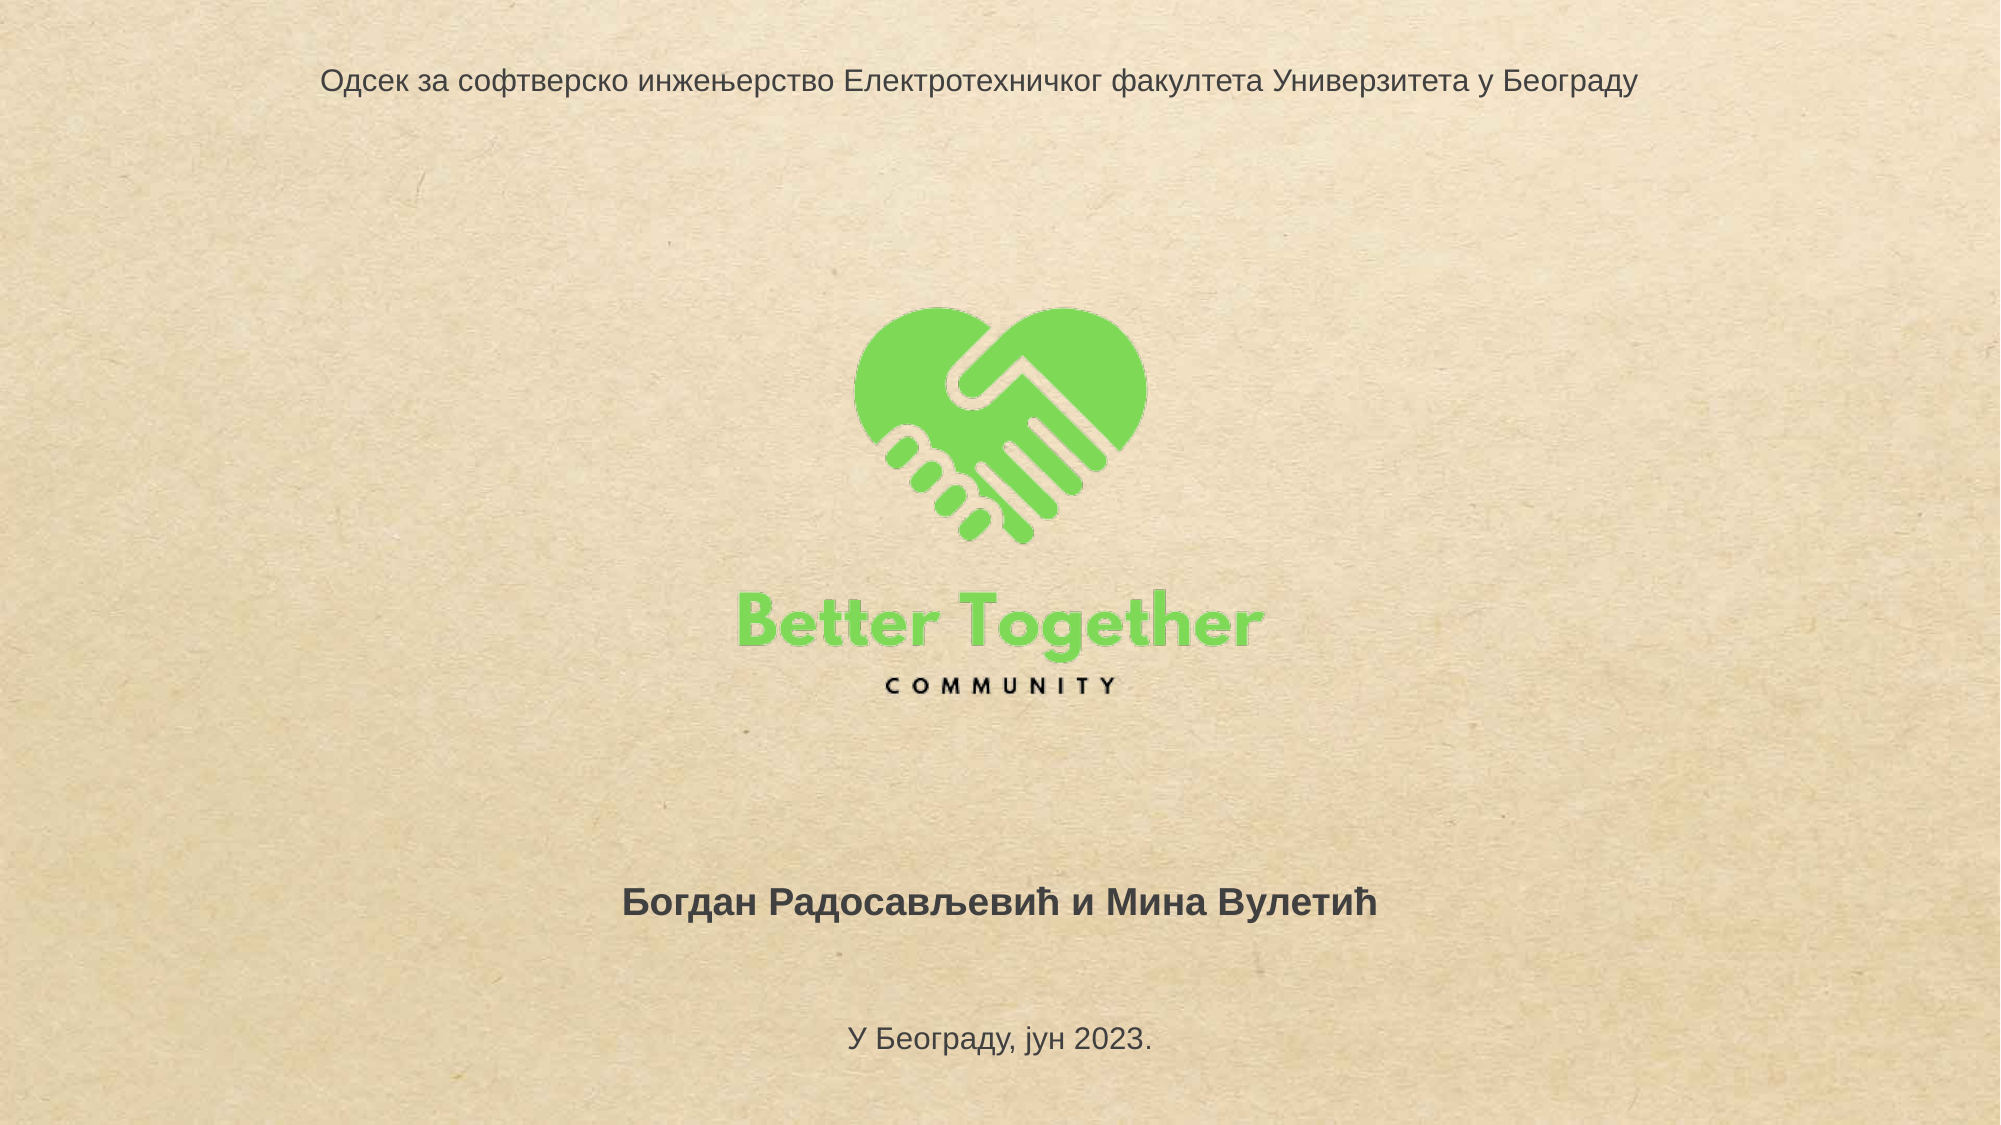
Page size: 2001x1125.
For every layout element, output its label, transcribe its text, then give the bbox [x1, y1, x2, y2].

picture [0, 0, 2001, 1125]
text_box Богдан Радосављевић и Мина Вулетић [566, 868, 1434, 931]
text_box Одсек за софтверско инжењерство Електротехничког факултета Универзитета у Београду [305, 52, 1695, 105]
text_box У Београду, јун 2023. [831, 1011, 1169, 1064]
